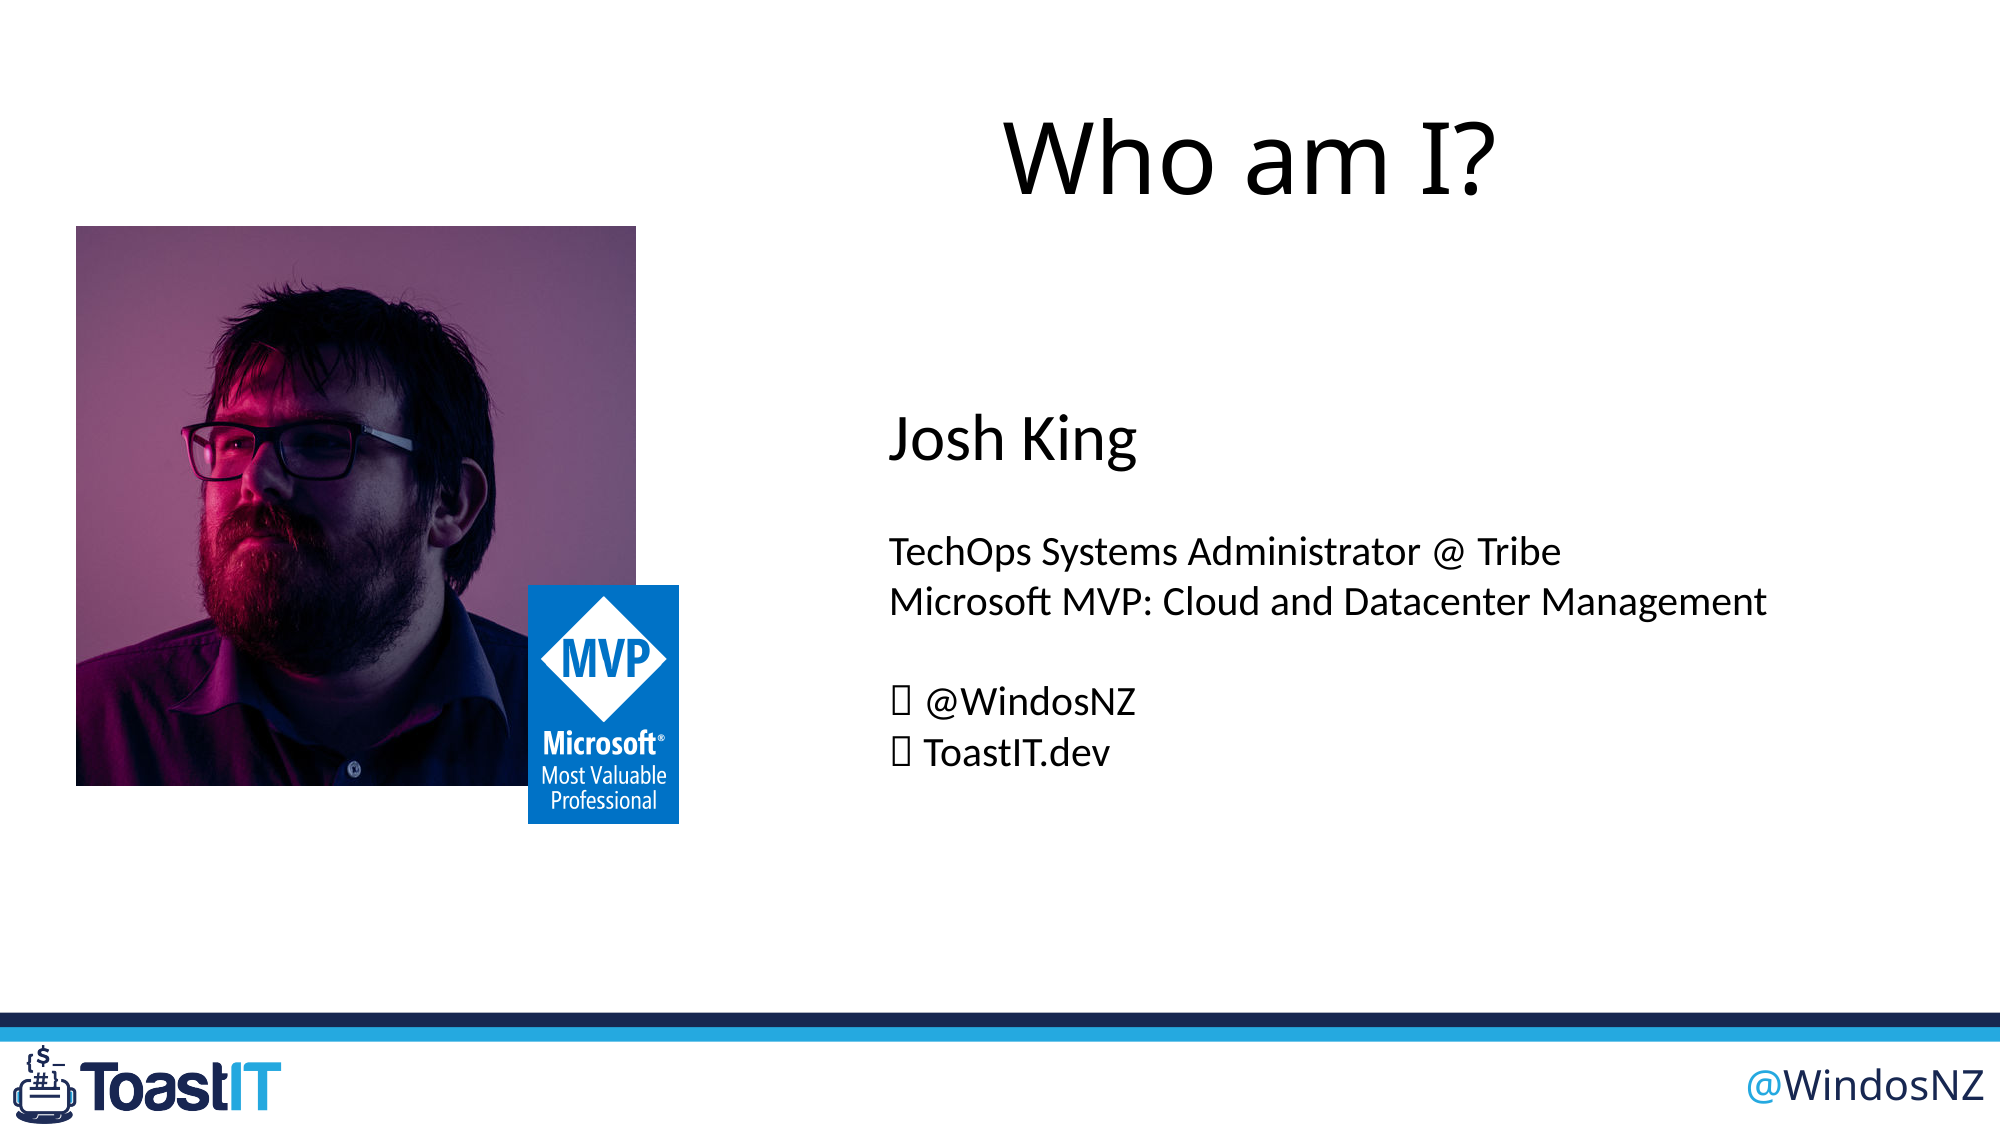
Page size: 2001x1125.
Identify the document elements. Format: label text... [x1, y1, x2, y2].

picture [76, 226, 679, 824]
text_box Josh King TechOps Systems Administrator @ Tribe Microsoft MVP: Cloud and Datacenter Management  @WindosNZ  ToastIT.dev [874, 386, 1801, 782]
title Who am I? [500, 83, 2000, 241]
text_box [0, 1012, 2000, 1124]
